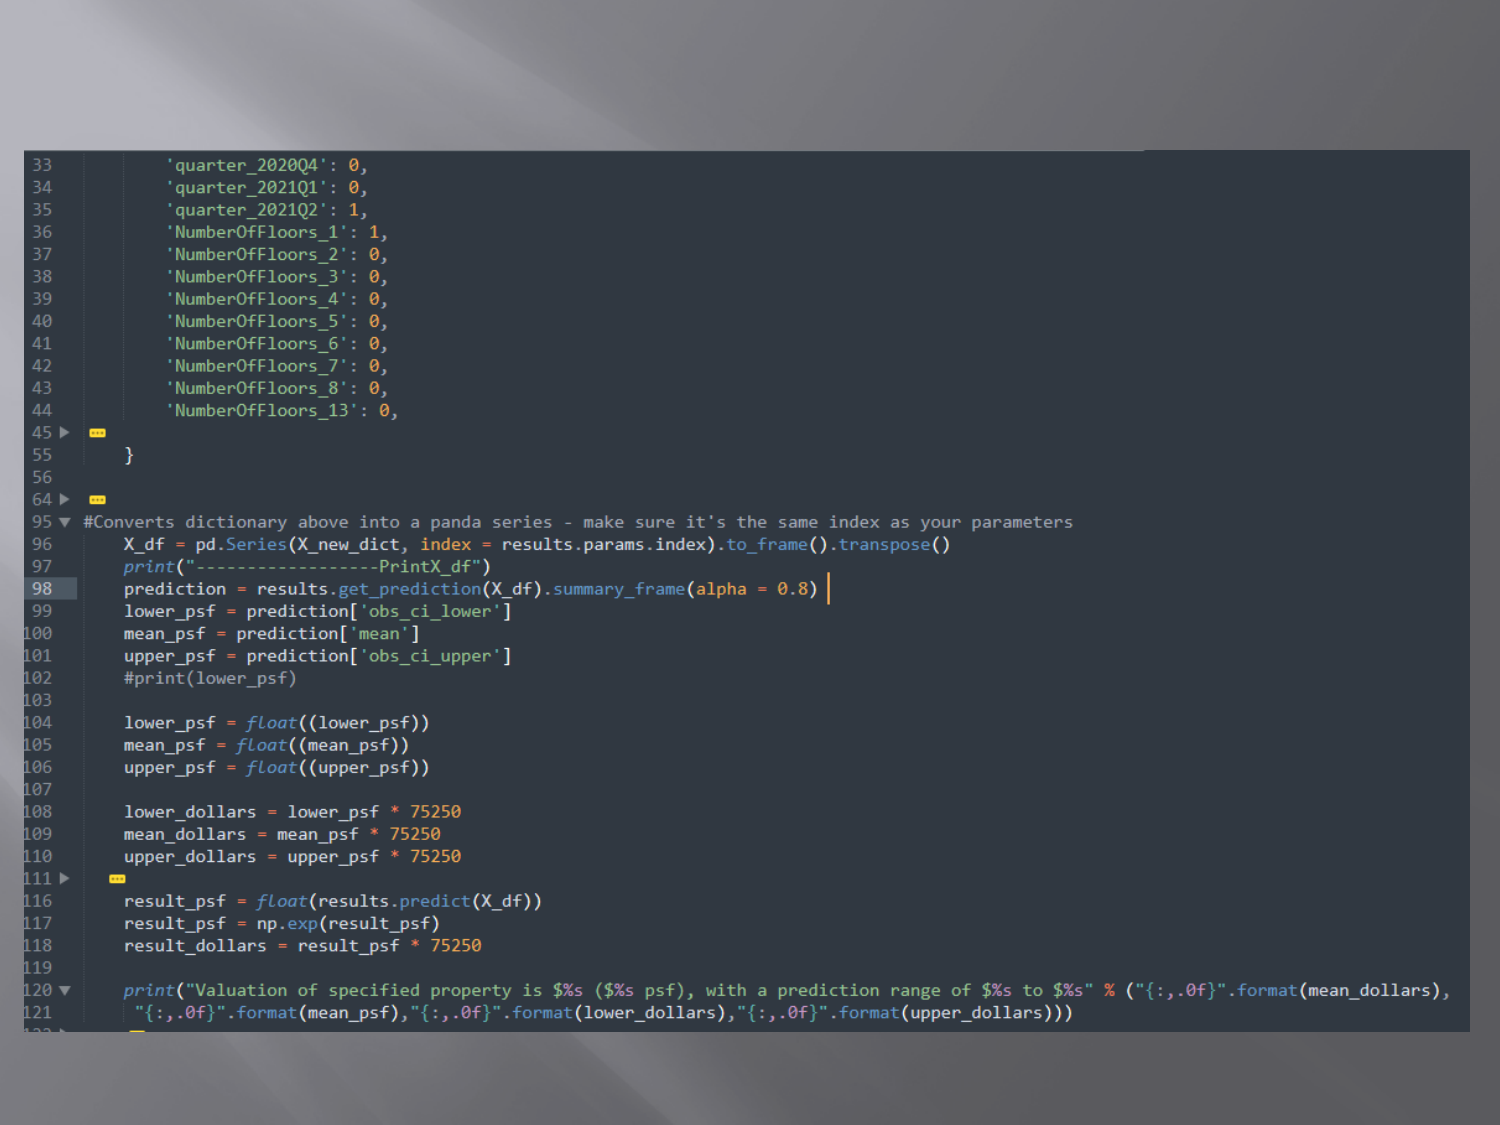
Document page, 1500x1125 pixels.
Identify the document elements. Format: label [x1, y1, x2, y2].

picture [24, 150, 1470, 1032]
